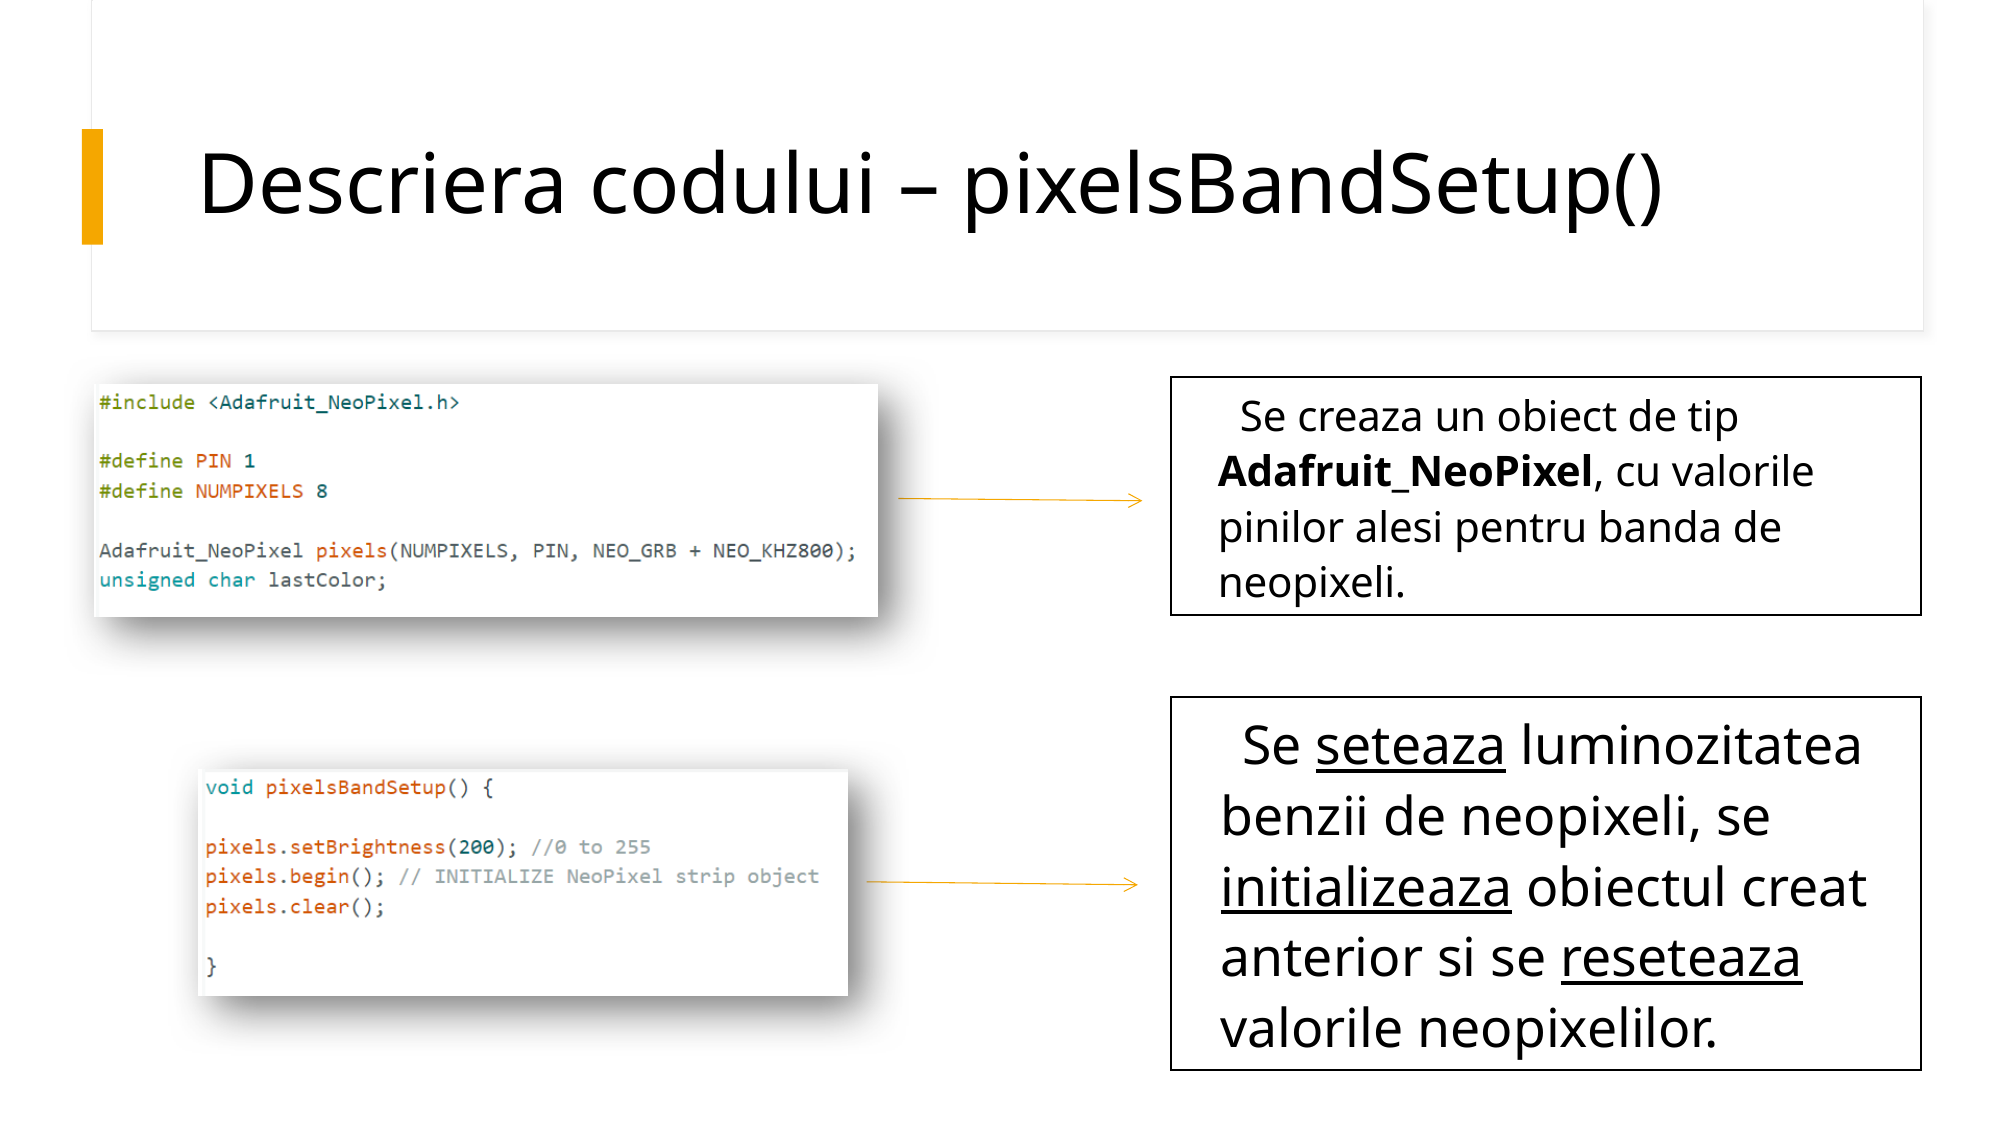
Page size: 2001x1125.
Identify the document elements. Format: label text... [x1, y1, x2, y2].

picture [198, 769, 848, 996]
title Descriera codului – pixelsBandSetup() [183, 90, 1851, 284]
picture [94, 384, 879, 617]
text_box Se creaza un obiect de tip Adafruit_NeoPixel, cu valorile pinilor alesi pentru banda de neopixeli. [1170, 376, 1922, 616]
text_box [866, 881, 1138, 885]
list Se seteaza luminozitatea benzii de neopixeli, se initializeaza obiectul creat anterior si se reseteaza valorile neopixelilor. [1170, 696, 1922, 1071]
